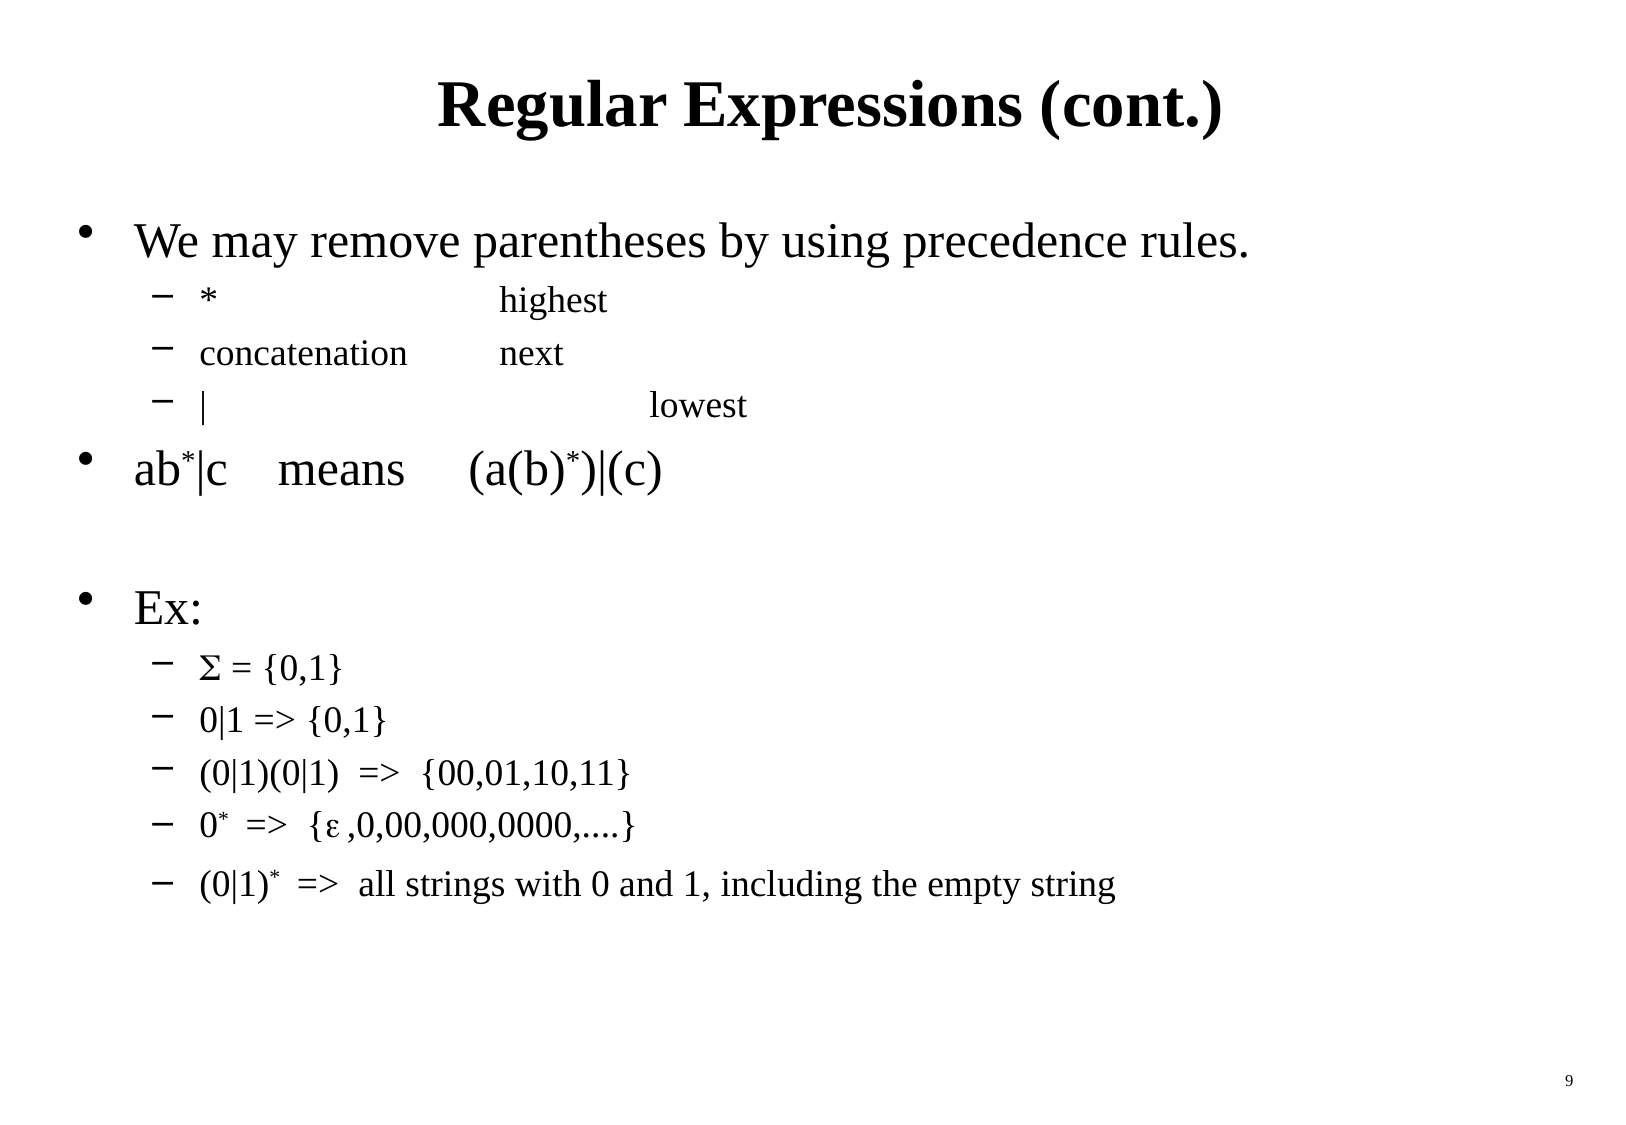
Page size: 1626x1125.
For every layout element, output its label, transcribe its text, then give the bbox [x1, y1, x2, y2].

list We may remove parentheses by using precedence rules. * highest concatenation next | lowest ab*|c means (a(b)*)|(c) Ex:  = {0,1} 0|1 => {0,1} (0|1)(0|1) => {00,01,10,11} 0* => { ,0,00,000,0000,....} (0|1)* => all strings with 0 and 1, including the empty string [62, 200, 1600, 1038]
title Regular Expressions (cont.) [62, 24, 1600, 175]
slide_number 9 [1250, 1062, 1589, 1100]
